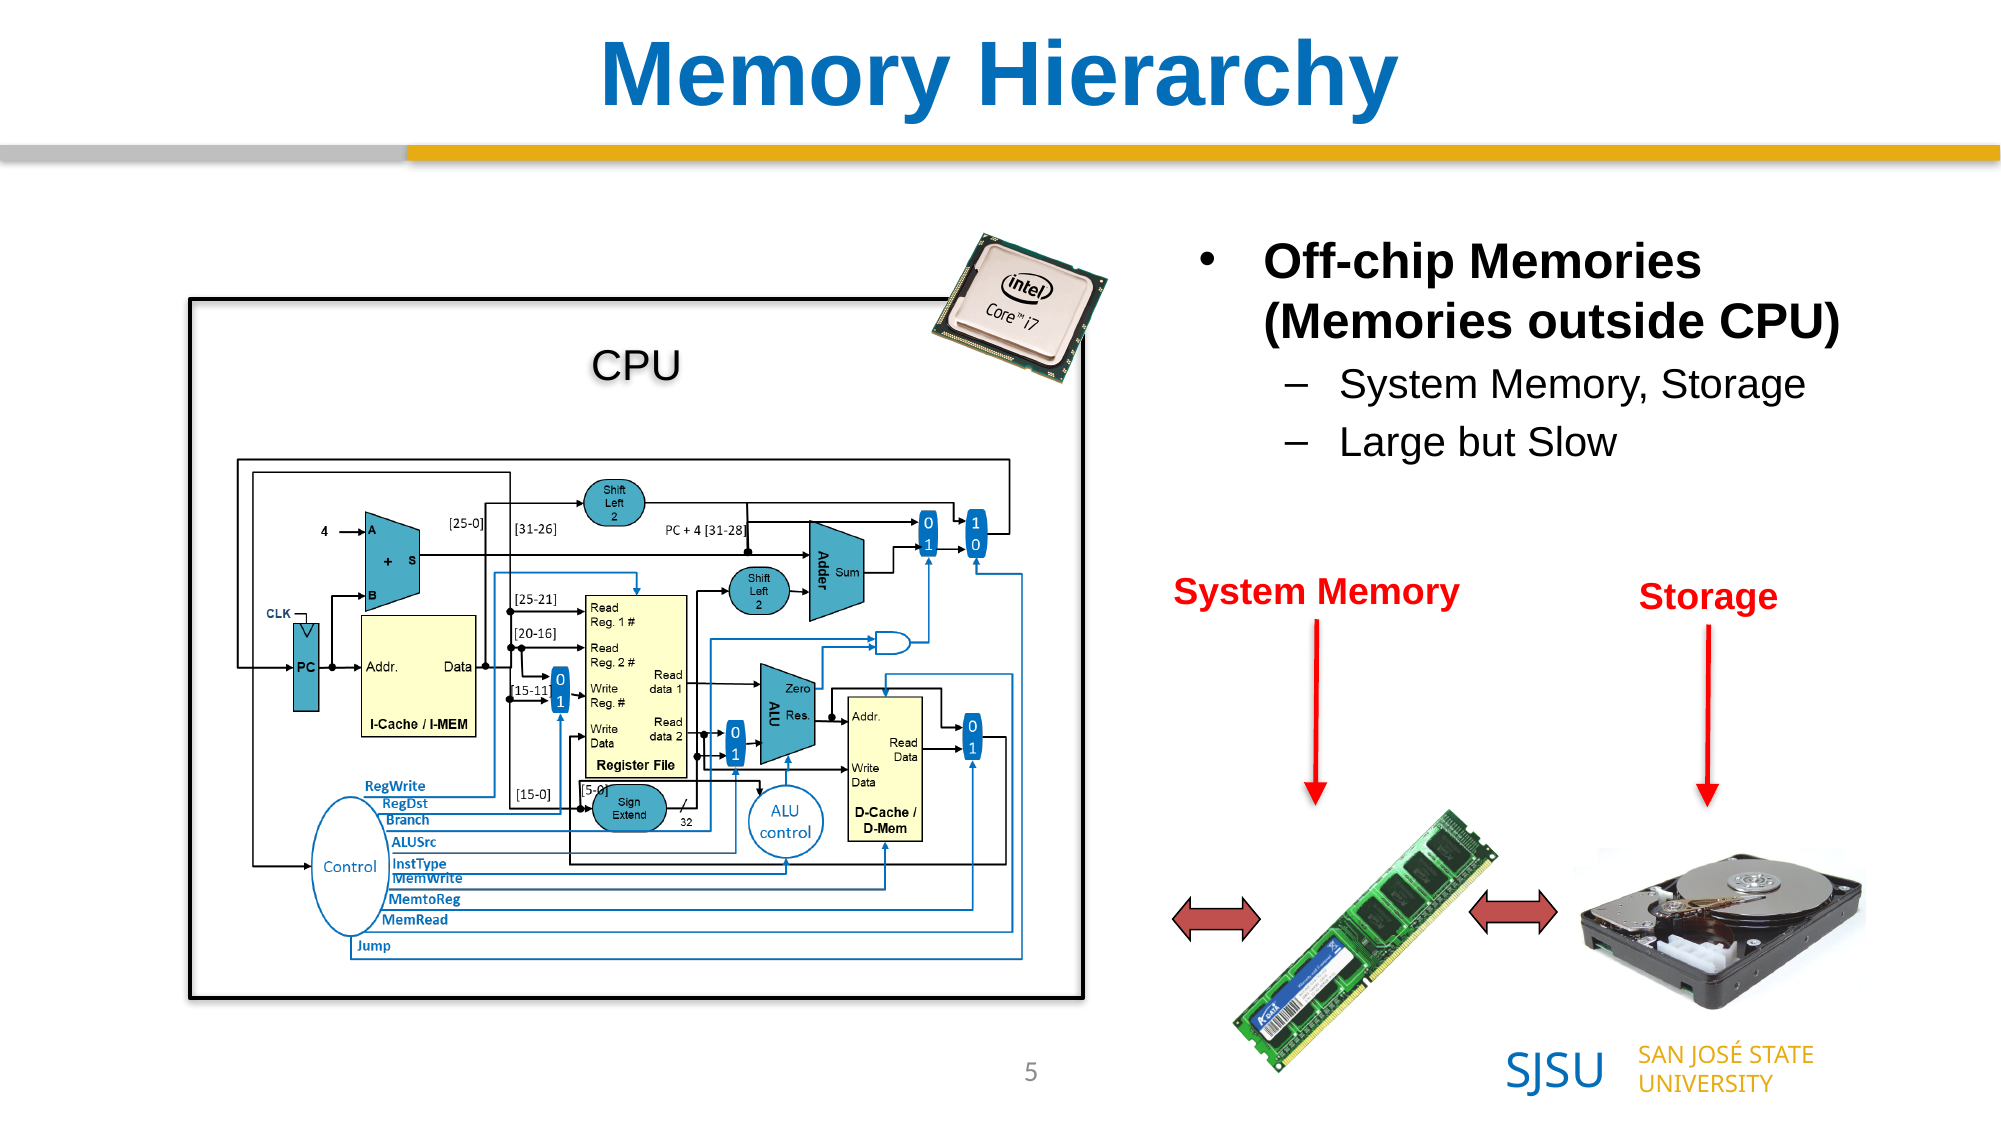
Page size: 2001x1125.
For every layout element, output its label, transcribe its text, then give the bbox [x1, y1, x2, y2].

picture [1212, 807, 1523, 1082]
text_box System Memory [1158, 559, 1476, 620]
text_box [1172, 898, 1207, 941]
text_box Storage [1624, 564, 1794, 625]
list Off-chip Memories (Memories outside CPU) System Memory, Storage Large but Slow [1183, 220, 1900, 1036]
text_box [189, 228, 1127, 999]
picture [1574, 848, 1866, 1013]
text_box [1520, 890, 1557, 934]
title Memory Hierarchy [99, 11, 1900, 126]
slide_number 5 [797, 1040, 1265, 1100]
text_box [1478, 890, 1487, 901]
